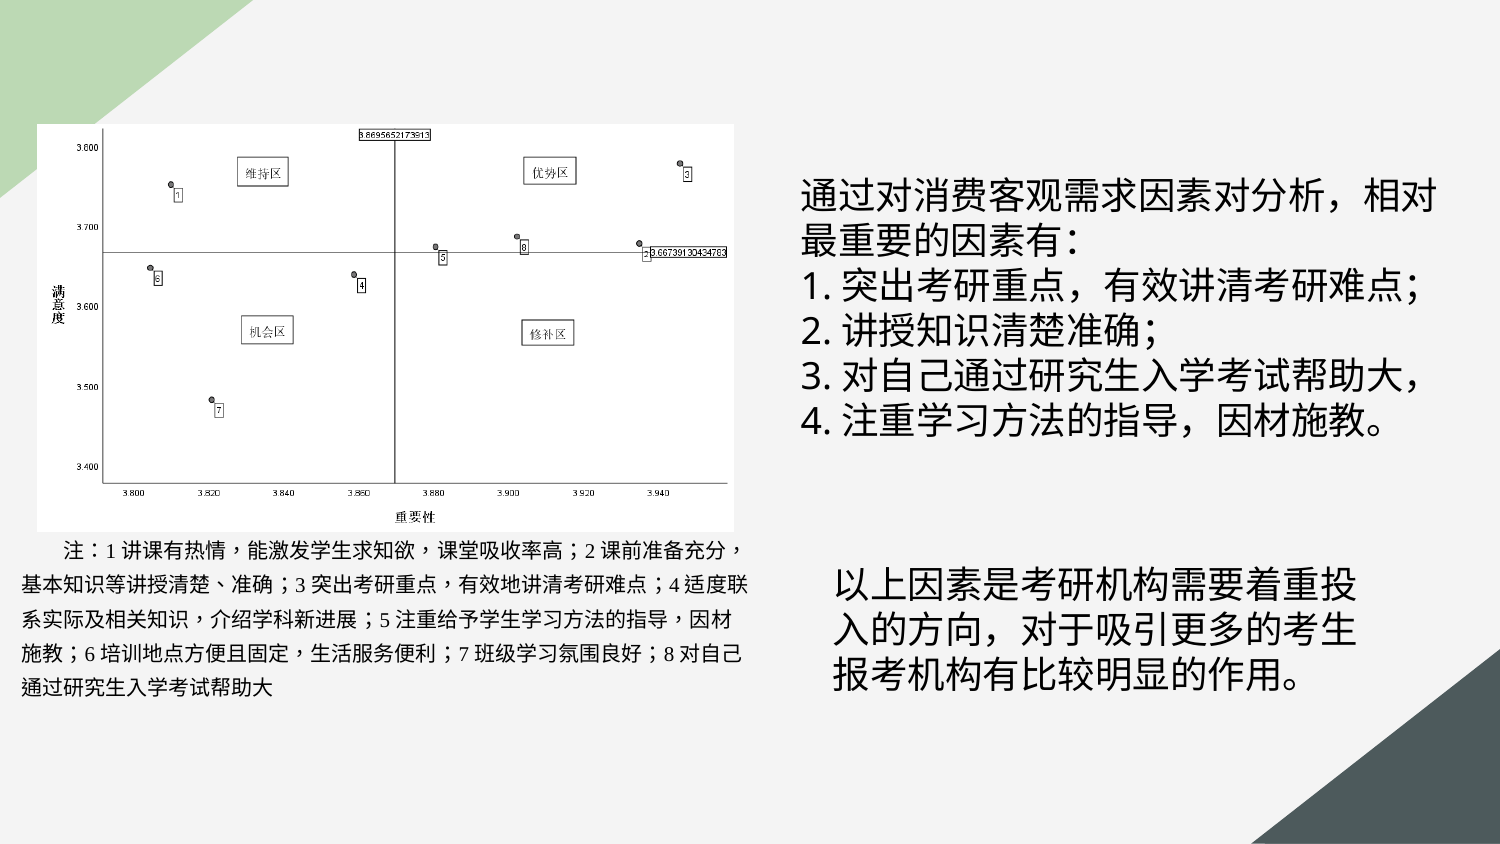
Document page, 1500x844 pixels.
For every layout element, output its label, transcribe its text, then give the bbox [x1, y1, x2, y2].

text_box 以上因素是考研机构需要着重投入的方向，对于吸引更多的考生报考机构有比较明显的作用。 [818, 553, 1379, 704]
picture [21, 109, 750, 706]
text_box 通过对消费客观需求因素对分析，相对最重要的因素有： 1.突出考研重点，有效讲清考研难点；2.讲授知识清楚准确； 3.对自己通过研究生入学考试帮助大，4.注重学习方法的指导，因材施教。 [785, 164, 1460, 450]
